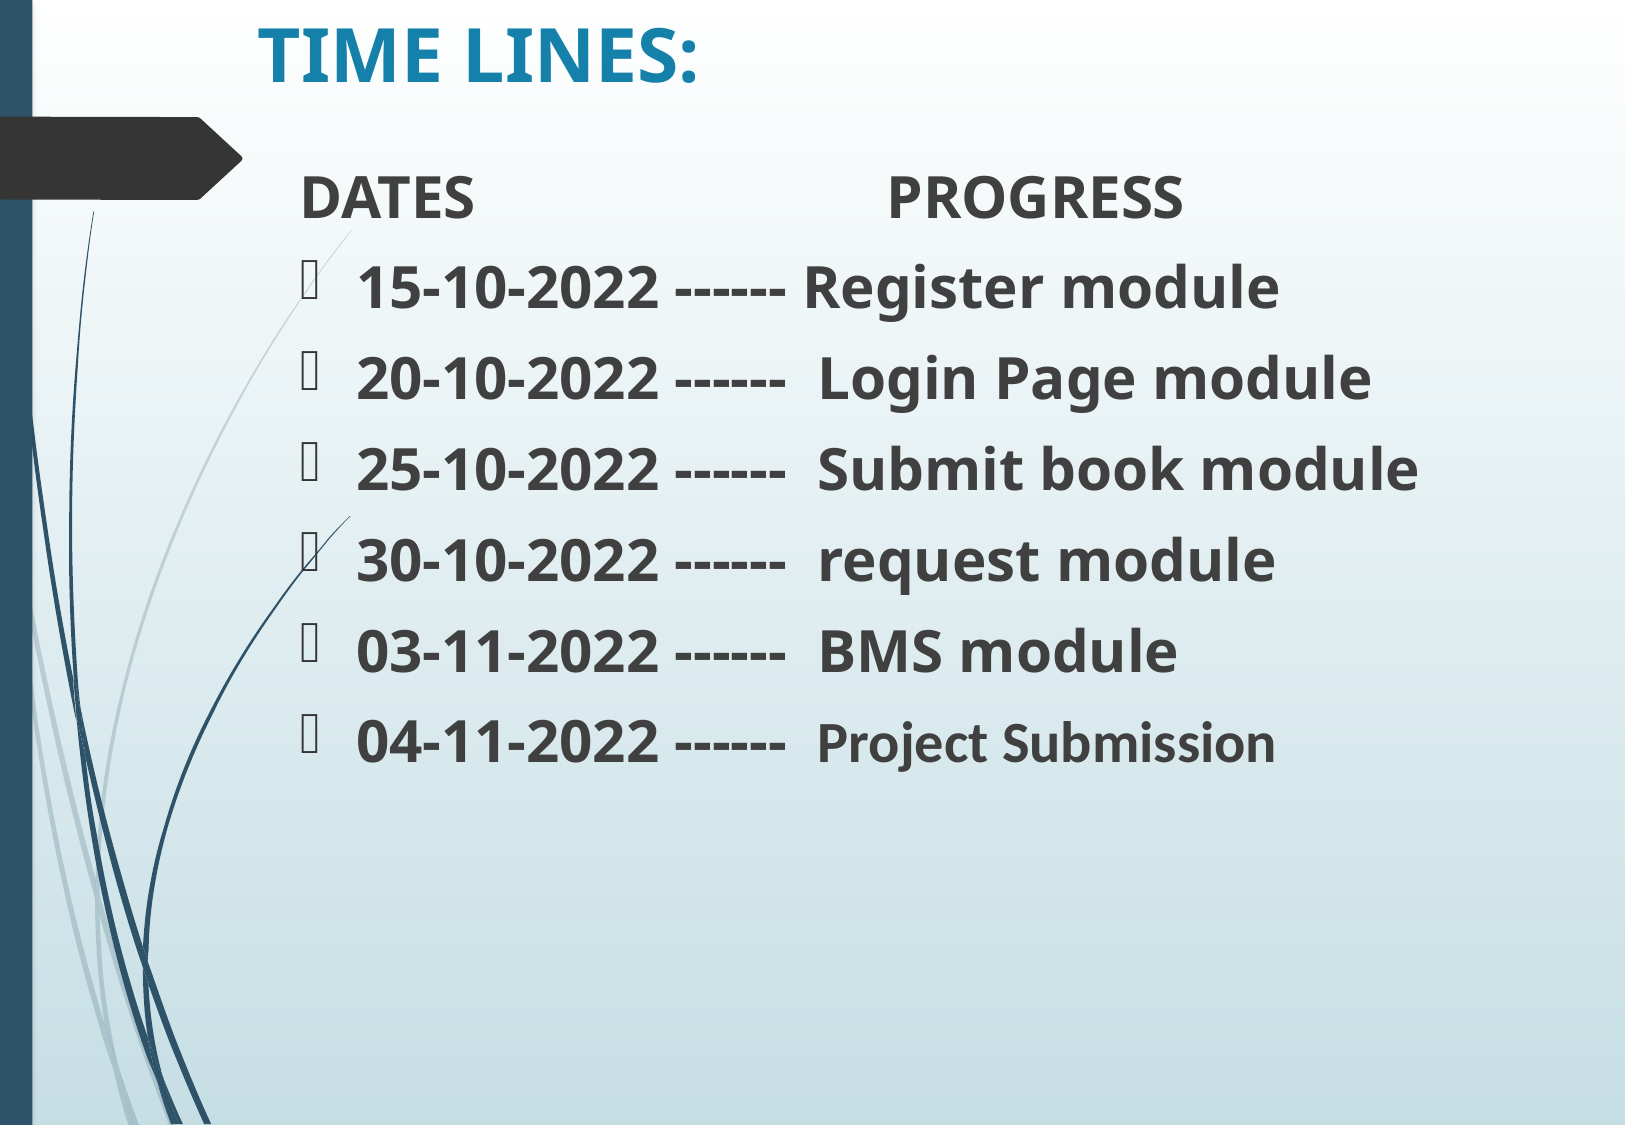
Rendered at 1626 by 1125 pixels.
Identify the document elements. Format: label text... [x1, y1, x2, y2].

title TIME LINES: [242, 0, 1415, 112]
list DATES PROGRESS 15-10-2022 ------ Register module 20-10-2022 ------ Login Page module 25-10-2022 ------ Submit book module 30-10-2022 ------ request module 03-11-2022 ------ BMS module 04-11-2022 ------ Project Submission [284, 152, 1600, 1102]
